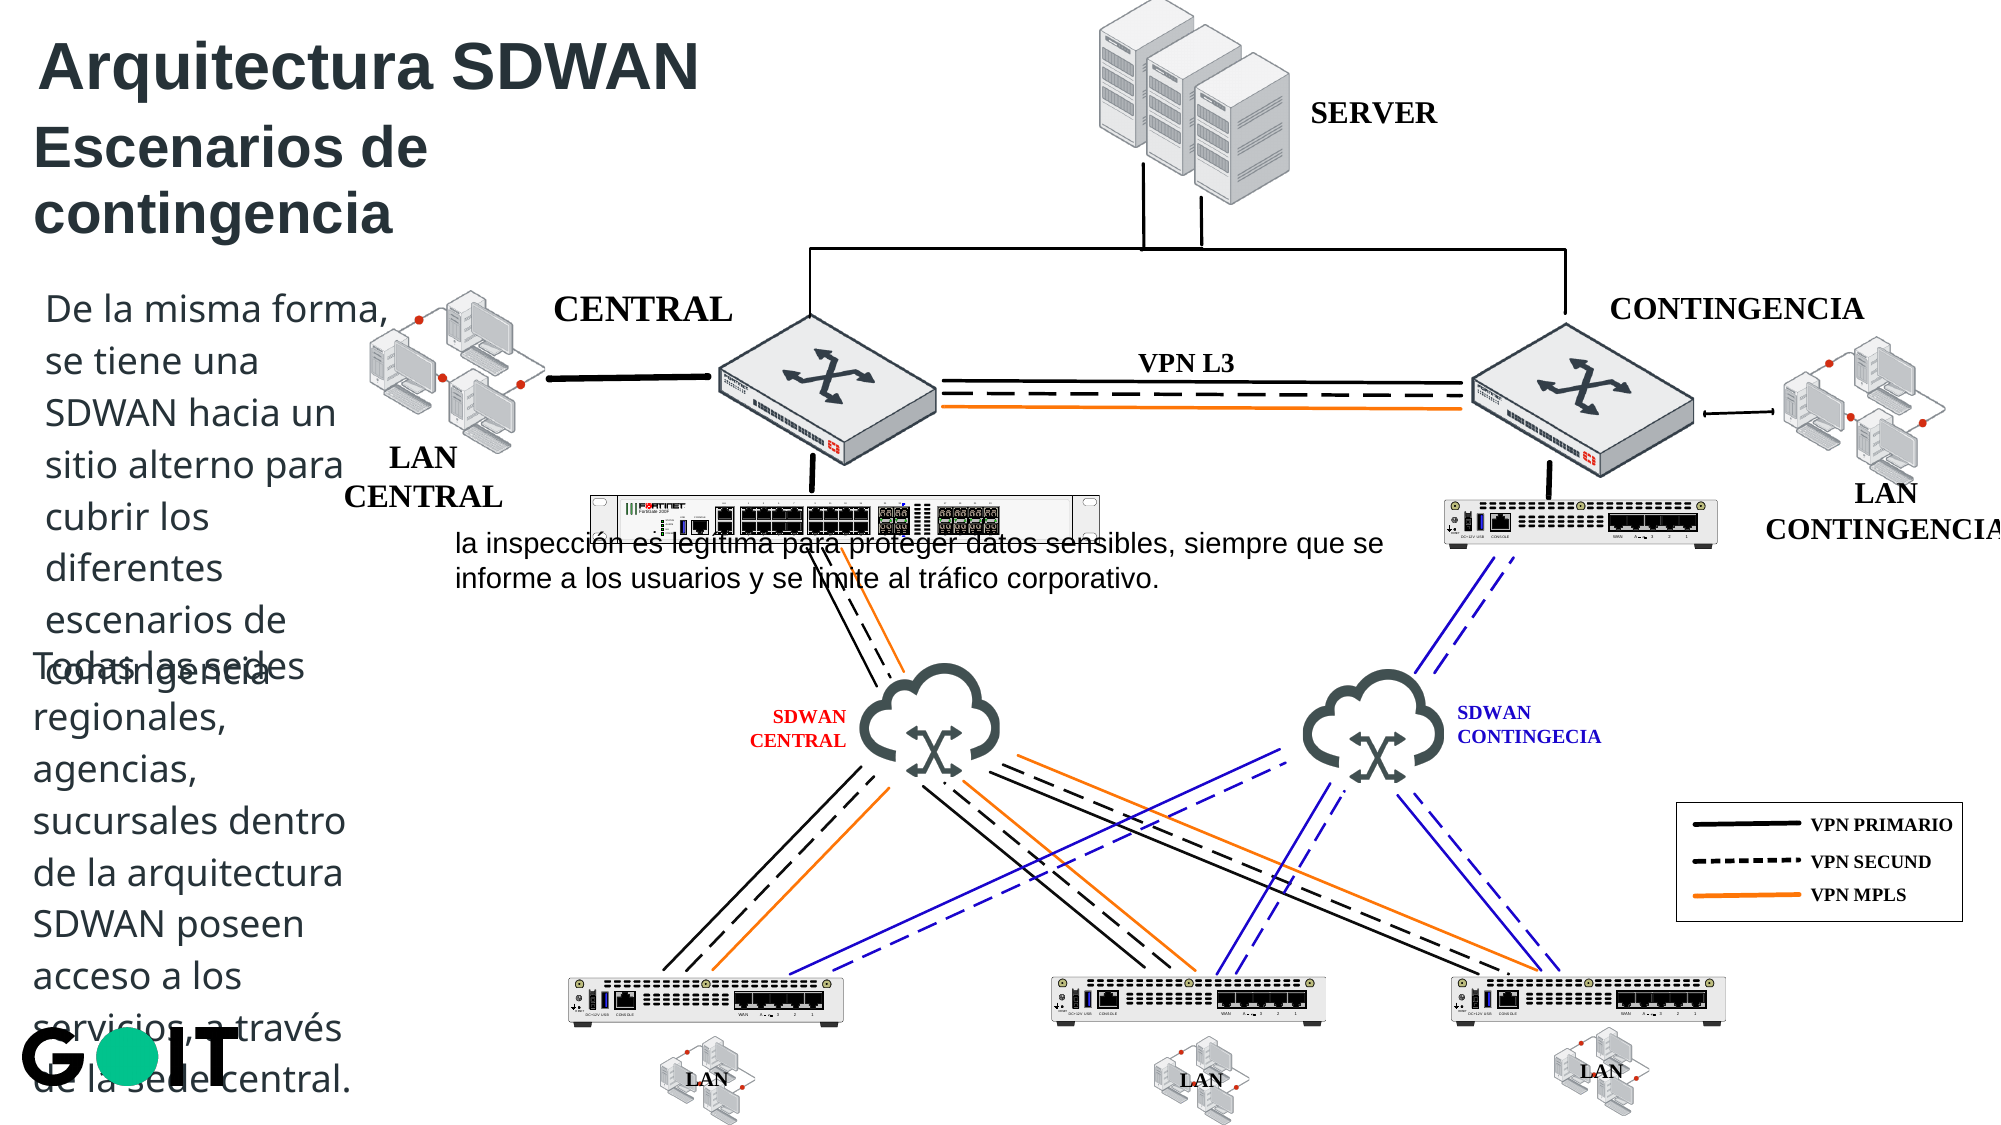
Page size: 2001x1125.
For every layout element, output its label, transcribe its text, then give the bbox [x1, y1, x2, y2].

picture [1153, 1035, 1250, 1125]
subtitle Todas las sedes regionales, agencias, sucursales dentro de la arquitectura SDWAN poseen acceso a los servicios, a través de la sede central. [0, 617, 409, 1044]
picture [324, 0, 2000, 563]
text_box De la misma forma, se tiene una SDWAN hacia un sitio alterno para cubrir los diferentes escenarios de contingencia [0, 258, 413, 617]
picture [1673, 800, 1964, 923]
text_box Arquitectura SDWAN [22, 21, 717, 111]
picture [658, 1035, 756, 1125]
text_box la inspección es legítima para proteger datos sensibles, siempre que se informe a los usuarios y se limite al tráfico corporativo. [910, 517, 1437, 602]
text_box Escenarios de contingencia [19, 107, 713, 197]
picture [1293, 85, 1455, 147]
text_box la inspección es legítima para proteger datos sensibles, siempre que se informe a los usuarios y se limite al tráfico corporativo. [440, 517, 799, 602]
picture [22, 1027, 238, 1086]
picture [566, 545, 1728, 1117]
